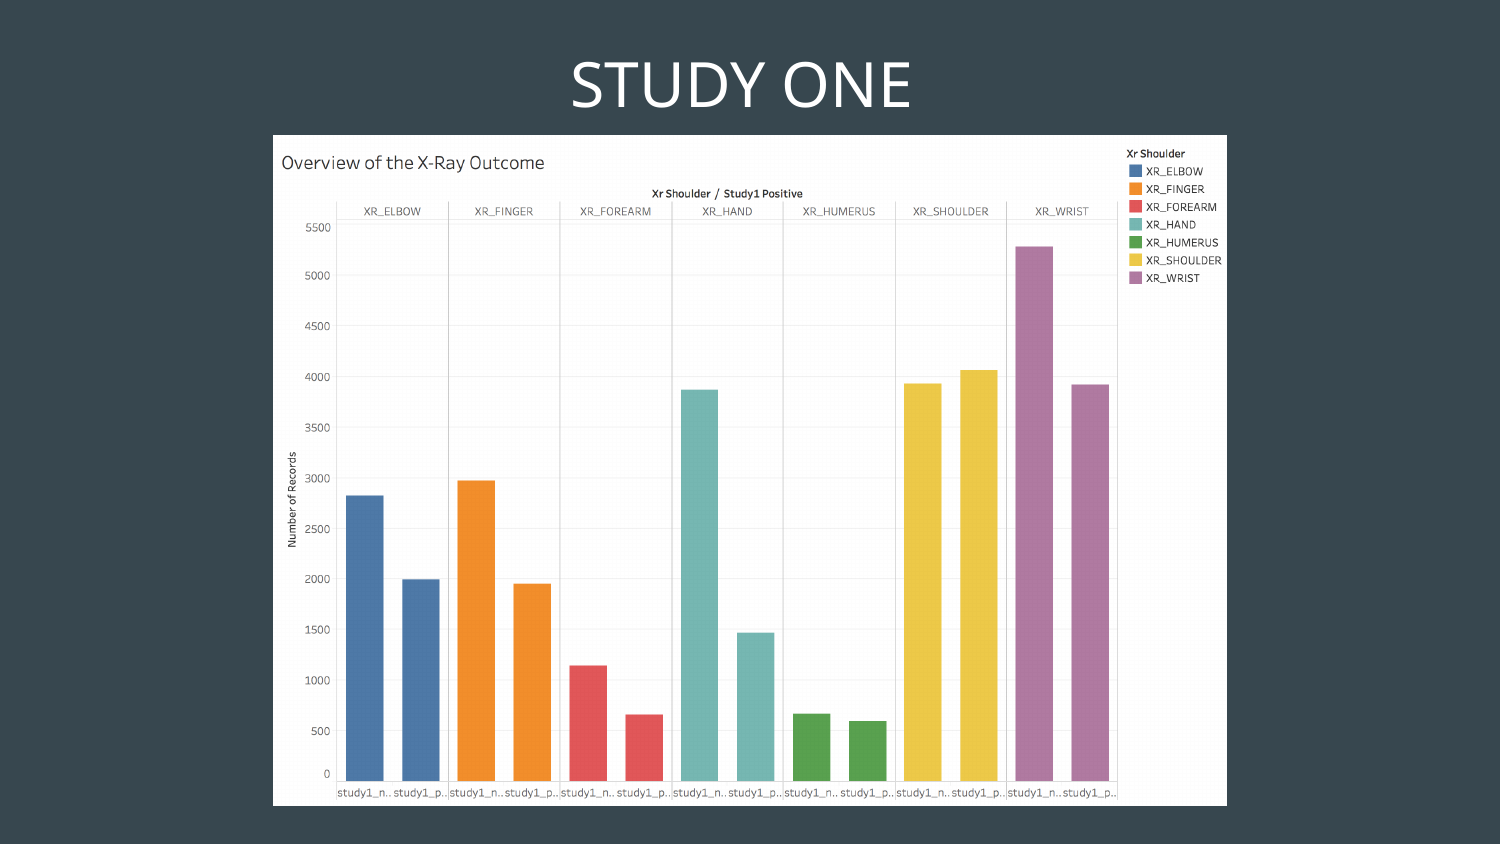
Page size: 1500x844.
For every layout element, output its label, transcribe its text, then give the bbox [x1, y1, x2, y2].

picture [273, 135, 1227, 806]
title STUDY ONE [51, 29, 1449, 124]
